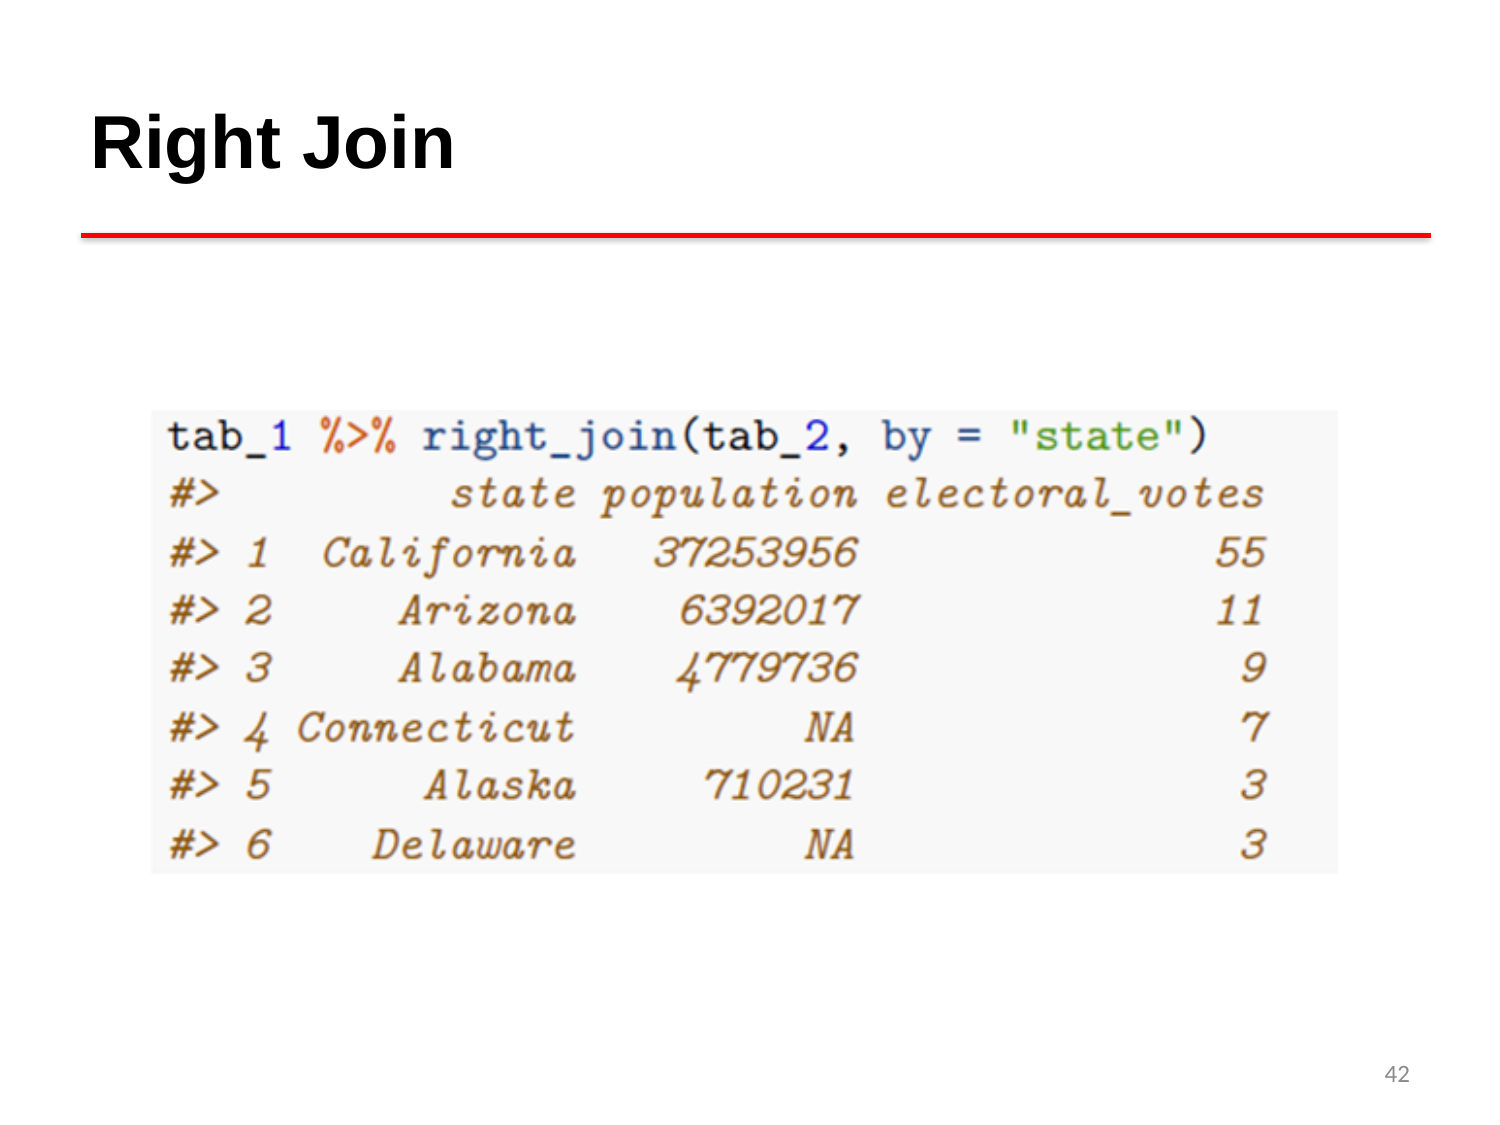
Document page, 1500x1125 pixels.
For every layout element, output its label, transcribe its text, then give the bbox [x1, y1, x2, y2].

title Right Join [75, 45, 1425, 233]
slide_number 42 [1074, 1042, 1425, 1103]
picture [135, 410, 1338, 900]
